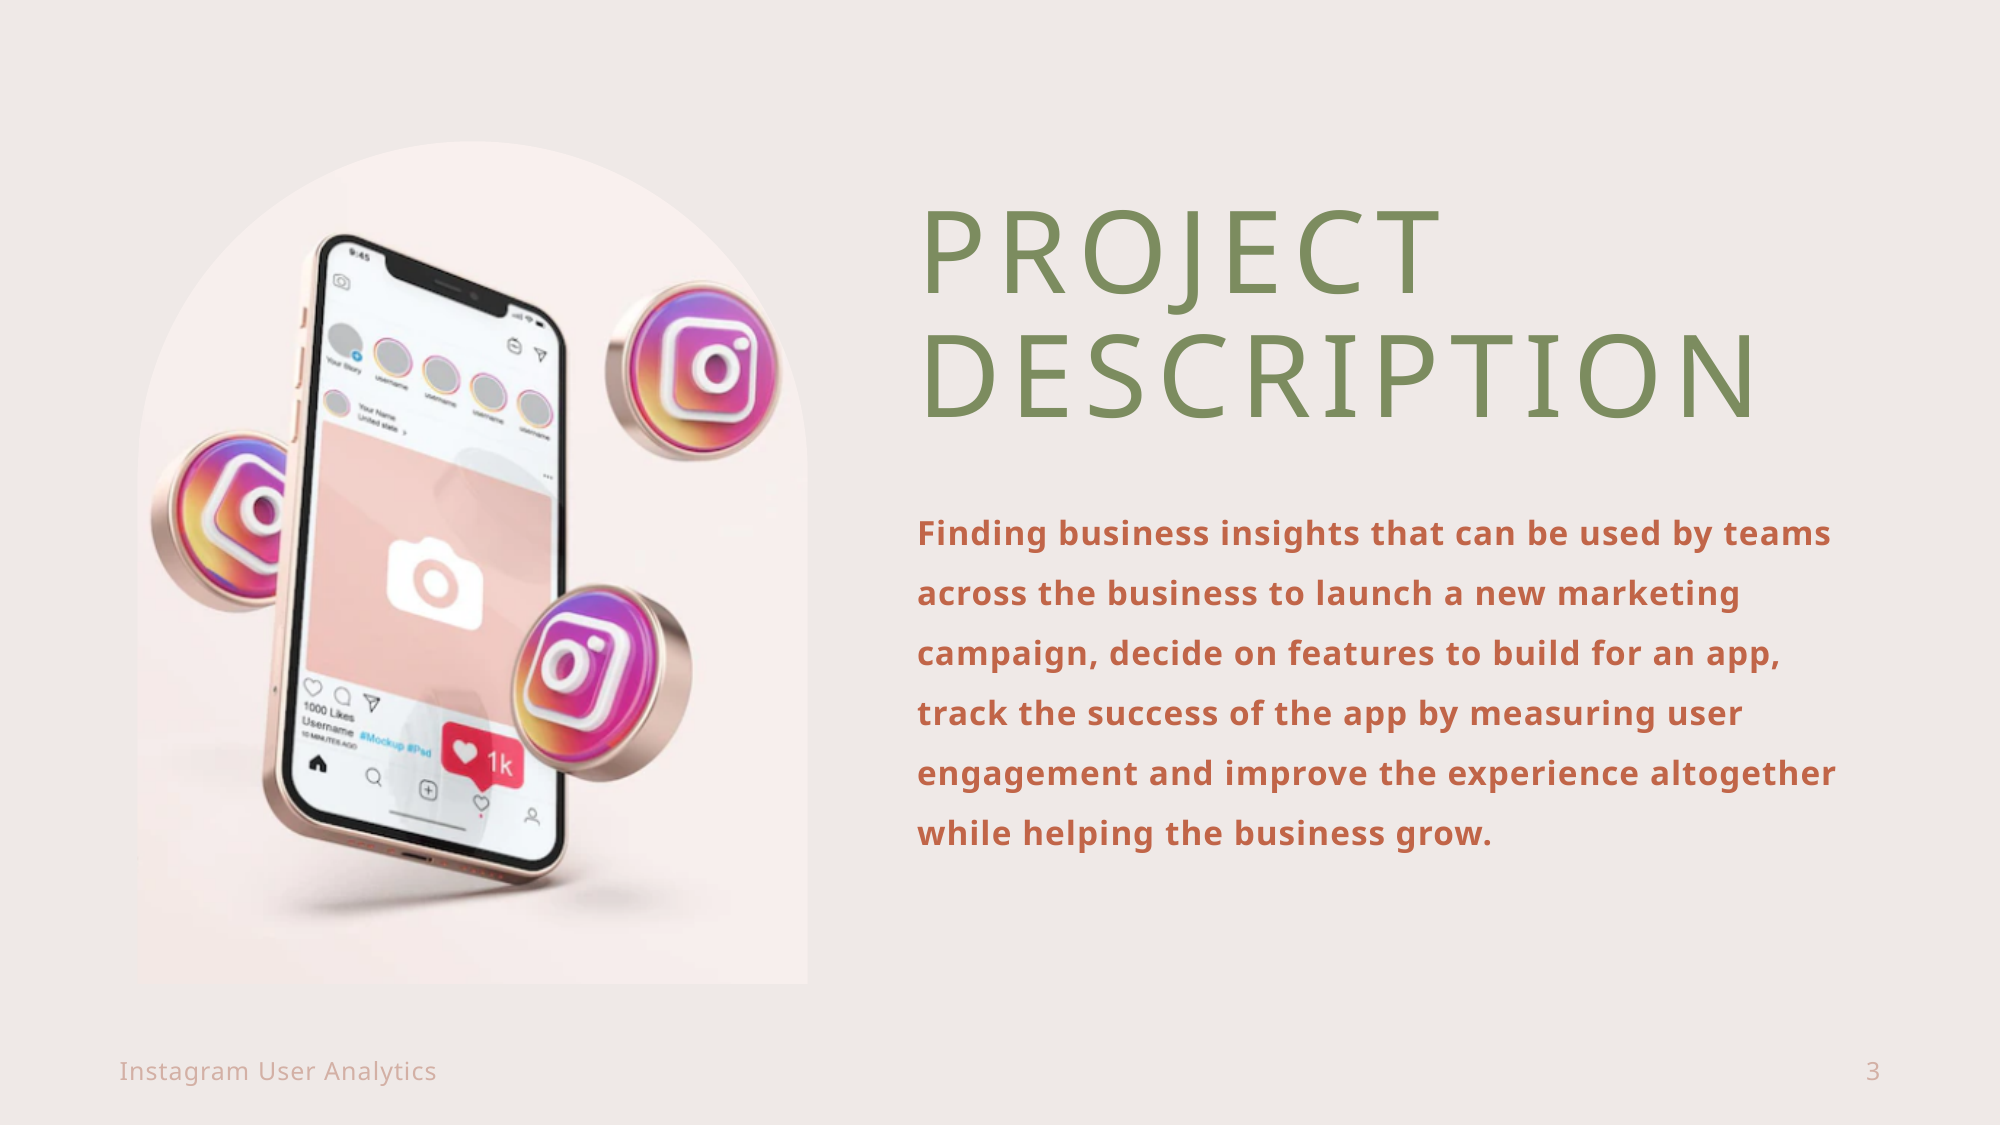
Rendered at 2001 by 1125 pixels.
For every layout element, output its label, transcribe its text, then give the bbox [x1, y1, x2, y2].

title PROJECT DESCRIPTION [917, 194, 1896, 414]
slide_number 3 [1445, 1042, 1896, 1103]
list Finding business insights that can be used by teams across the business to launch a new marketing campaign, decide on features to build for an app, track the success of the app by measuring user engagement and improve the experience altogether while helping the business grow. [917, 492, 1863, 984]
footer Instagram User Analytics [104, 1042, 780, 1103]
picture [137, 141, 808, 984]
